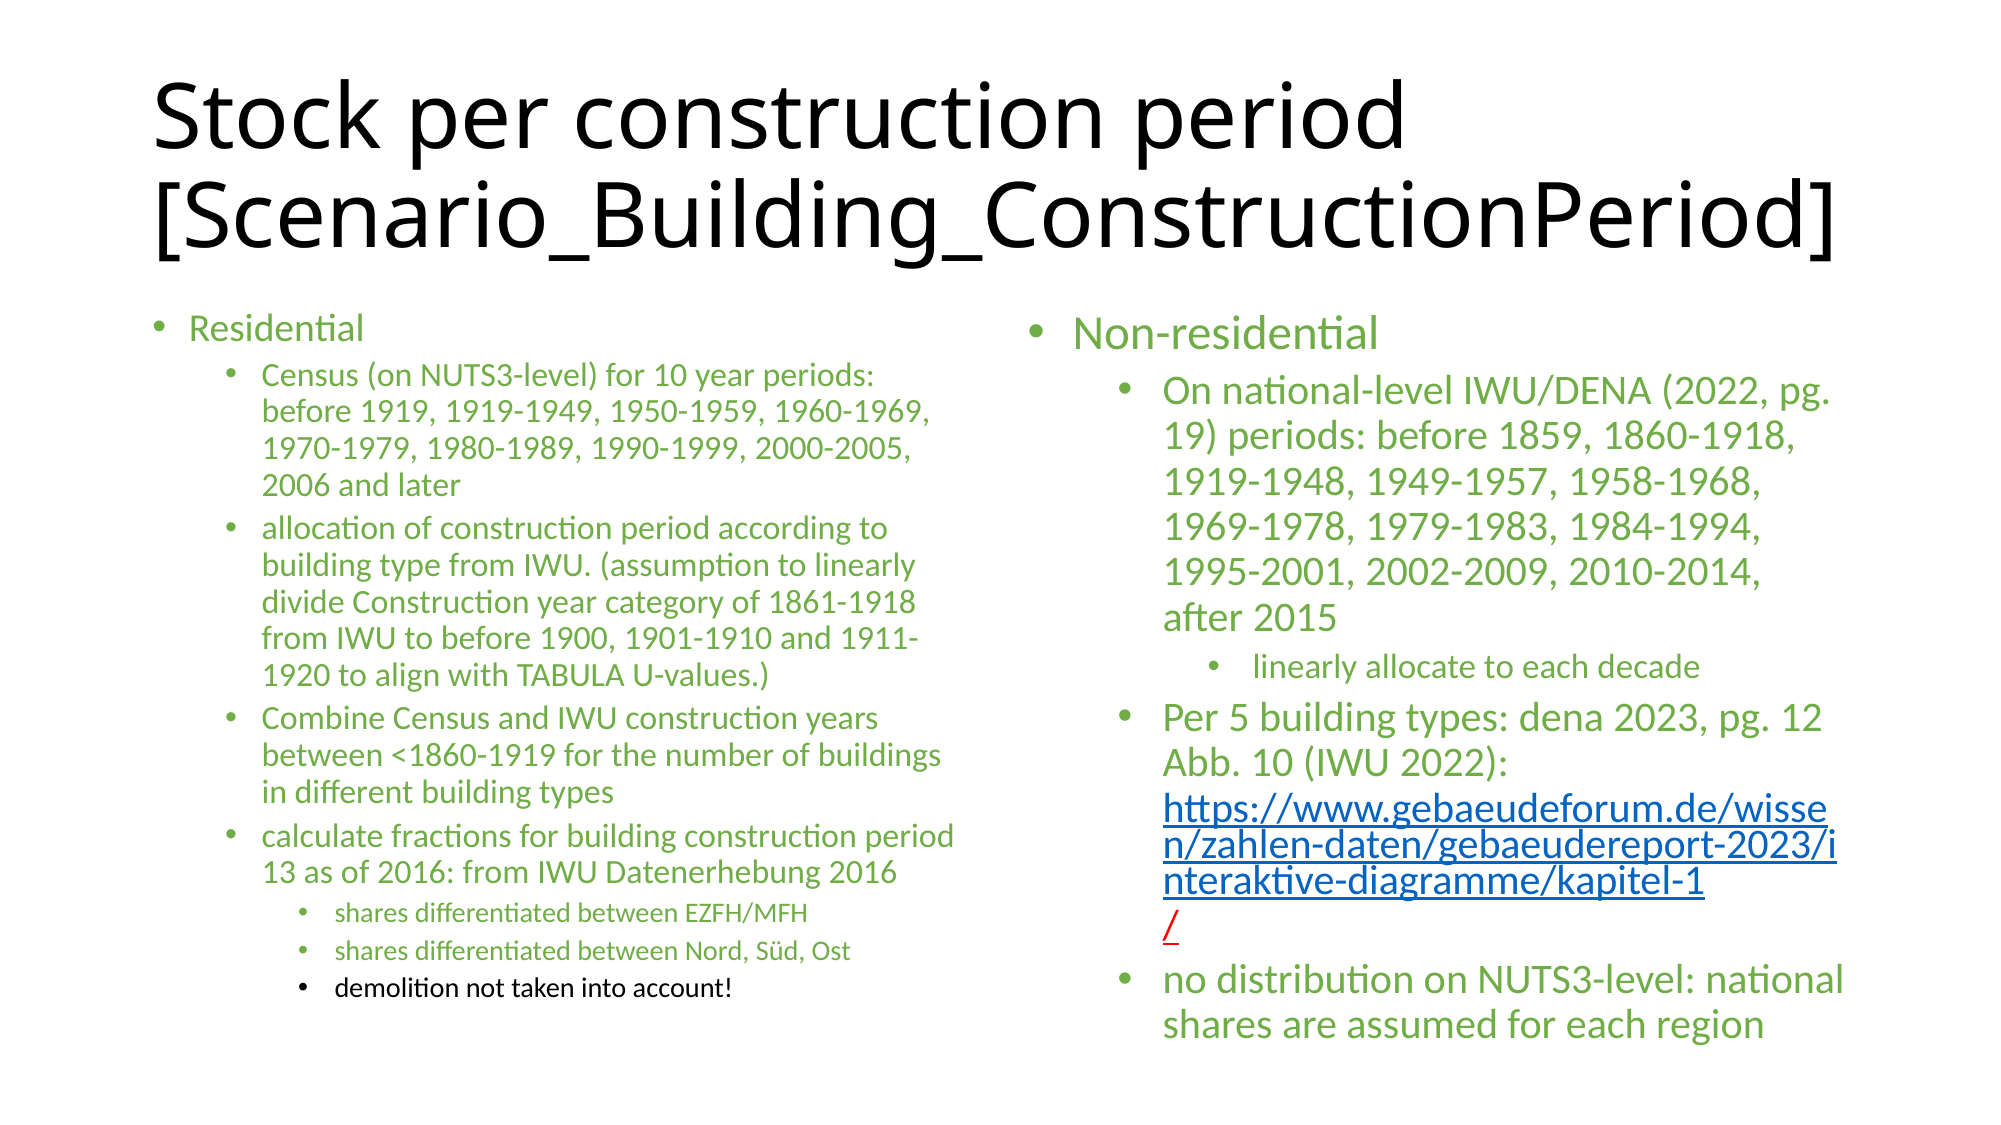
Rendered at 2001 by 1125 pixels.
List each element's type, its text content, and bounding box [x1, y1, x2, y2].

title Stock per construction period [Scenario_Building_ConstructionPeriod] [137, 59, 1863, 278]
list Non-residential On national-level IWU/DENA (2022, pg. 19) periods: before 1859, 1860-1918, 1919-1948, 1949-1957, 1958-1968, 1969-1978, 1979-1983, 1984-1994, 1995-2001, 2002-2009, 2010-2014, after 2015 linearly allocate to each decade Per 5 building types: dena 2023, pg. 12 Abb. 10 (IWU 2022): https://www.gebaeudeforum.de/wissen/zahlen-daten/gebaeudereport-2023/interaktive-diagramme/kapitel-1/ no distribution on NUTS3-level: national shares are assumed for each region [1012, 299, 1863, 1014]
list Residential Census (on NUTS3-level) for 10 year periods: before 1919, 1919-1949, 1950-1959, 1960-1969, 1970-1979, 1980-1989, 1990-1999, 2000-2005, 2006 and later allocation of construction period according to building type from IWU. (assumption to linearly divide Construction year category of 1861-1918 from IWU to before 1900, 1901-1910 and 1911-1920 to align with TABULA U-values.) Combine Census and IWU construction years between <1860-1919 for the number of buildings in different building types calculate fractions for building construction period 13 as of 2016: from IWU Datenerhebung 2016 shares differentiated between EZFH/MFH shares differentiated between Nord, Süd, Ost demolition not taken into account! [137, 299, 988, 1014]
